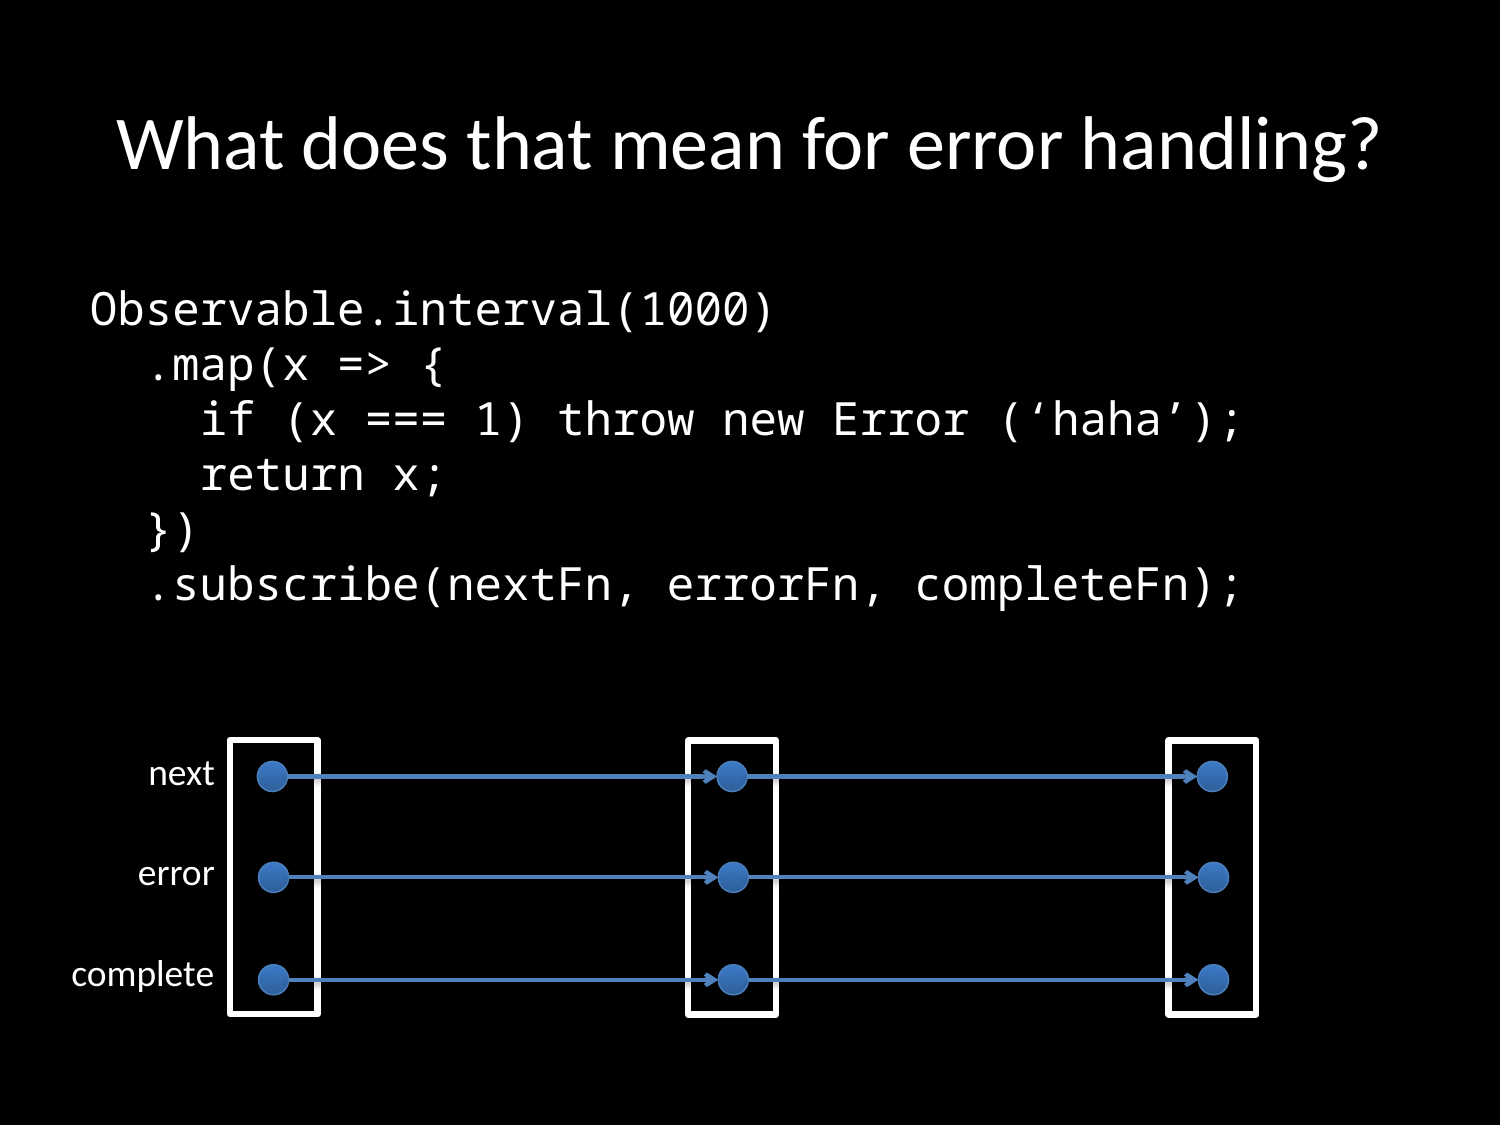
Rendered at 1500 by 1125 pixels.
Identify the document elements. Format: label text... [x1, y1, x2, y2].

text_box [717, 963, 749, 996]
text_box next [133, 740, 230, 800]
title What does that mean for error handling? [75, 45, 1425, 233]
text_box [1197, 760, 1229, 793]
text_box complete [56, 941, 230, 1002]
text_box error [122, 840, 230, 901]
text_box [1198, 963, 1230, 996]
text_box [1198, 861, 1230, 894]
text_box Observable.interval(1000) .map(x => { if (x === 1) throw new Error (‘haha’); return x; }) .subscribe(nextFn, errorFn, completeFn); [74, 272, 1425, 617]
text_box [685, 787, 779, 873]
text_box [685, 887, 779, 976]
text_box [257, 861, 289, 894]
text_box [257, 963, 289, 996]
text_box [685, 990, 779, 1018]
text_box [256, 760, 288, 793]
text_box [227, 737, 321, 1017]
text_box [1165, 737, 1259, 1018]
text_box [685, 737, 779, 772]
text_box [717, 861, 749, 894]
text_box [716, 760, 748, 793]
